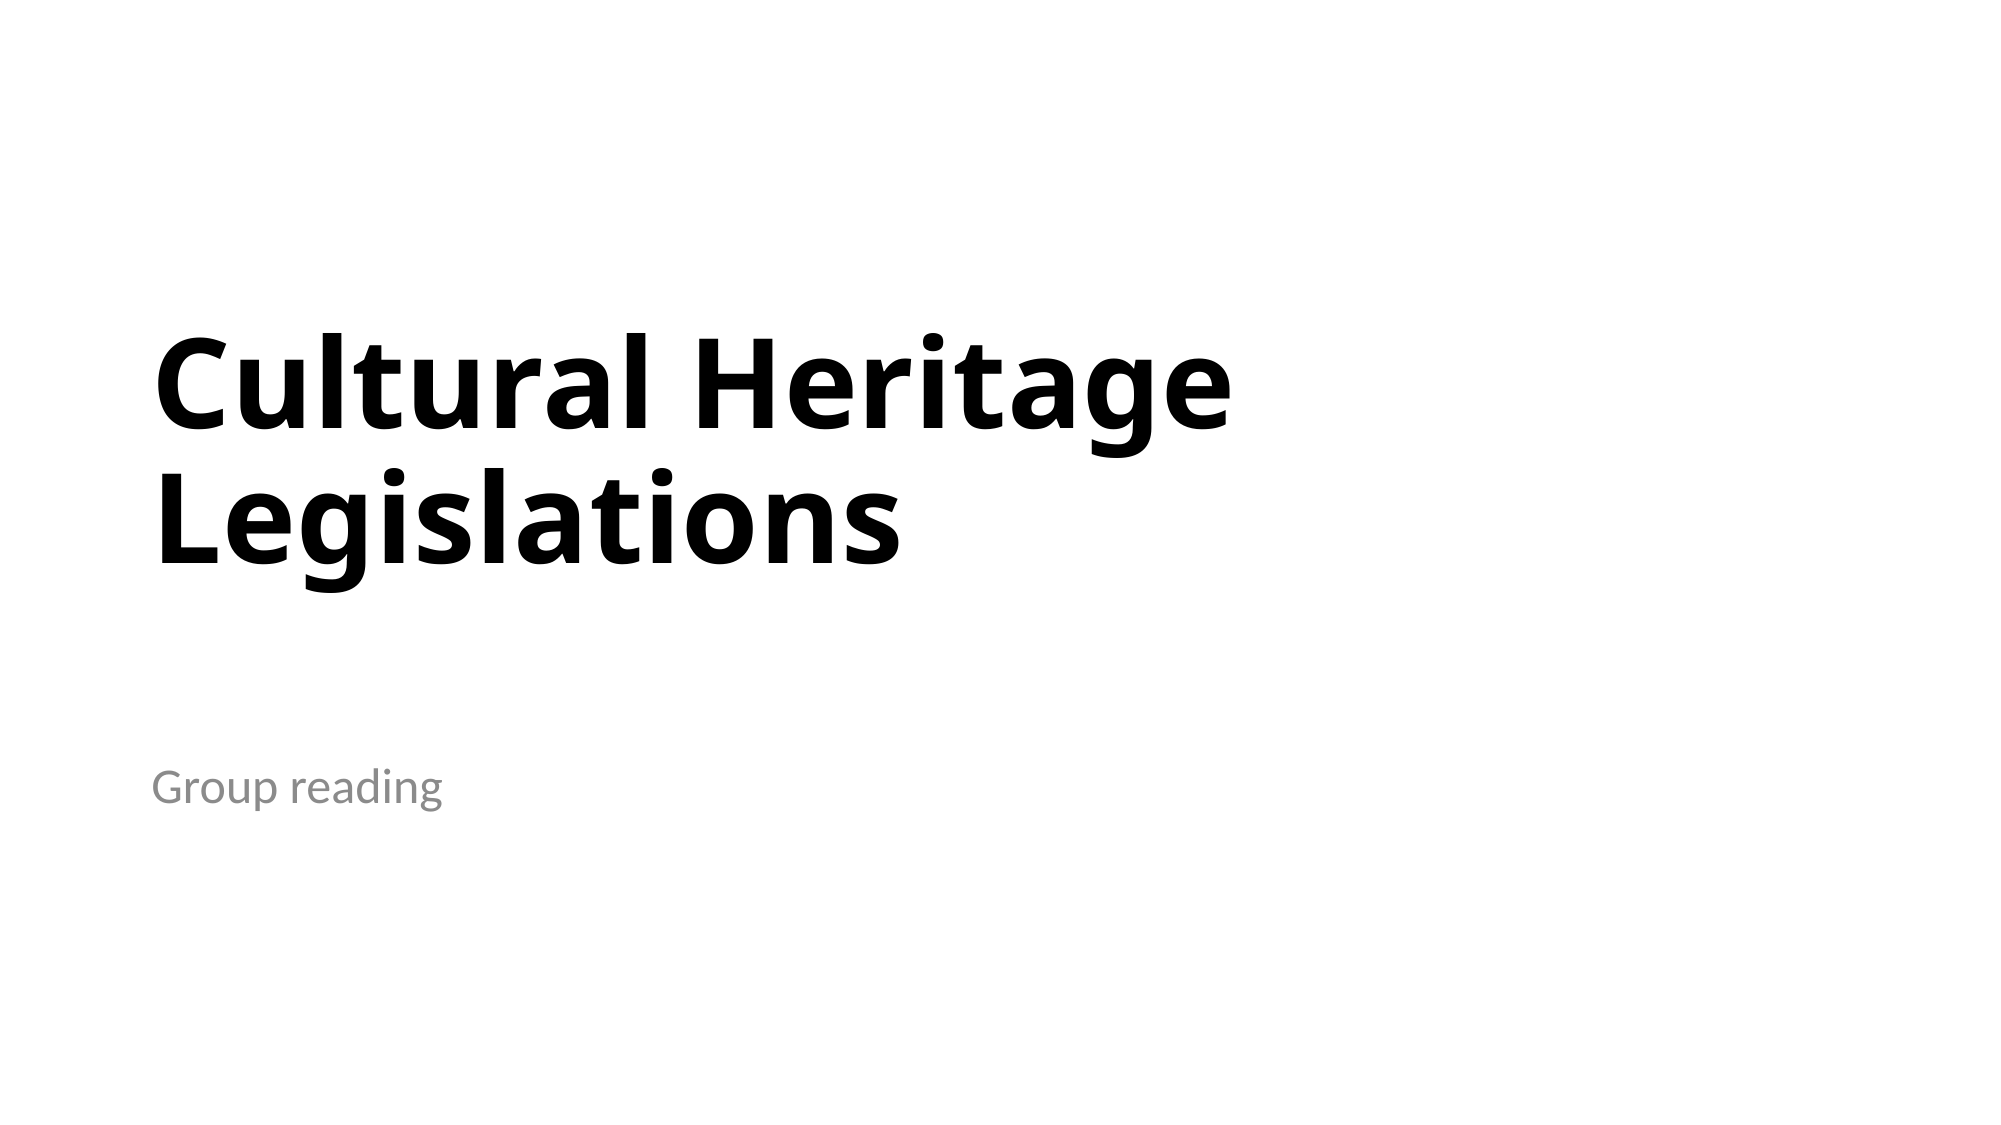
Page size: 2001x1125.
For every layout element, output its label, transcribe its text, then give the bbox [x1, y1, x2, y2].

list Group reading [136, 752, 1862, 999]
title Cultural Heritage Legislations [136, 280, 1862, 749]
